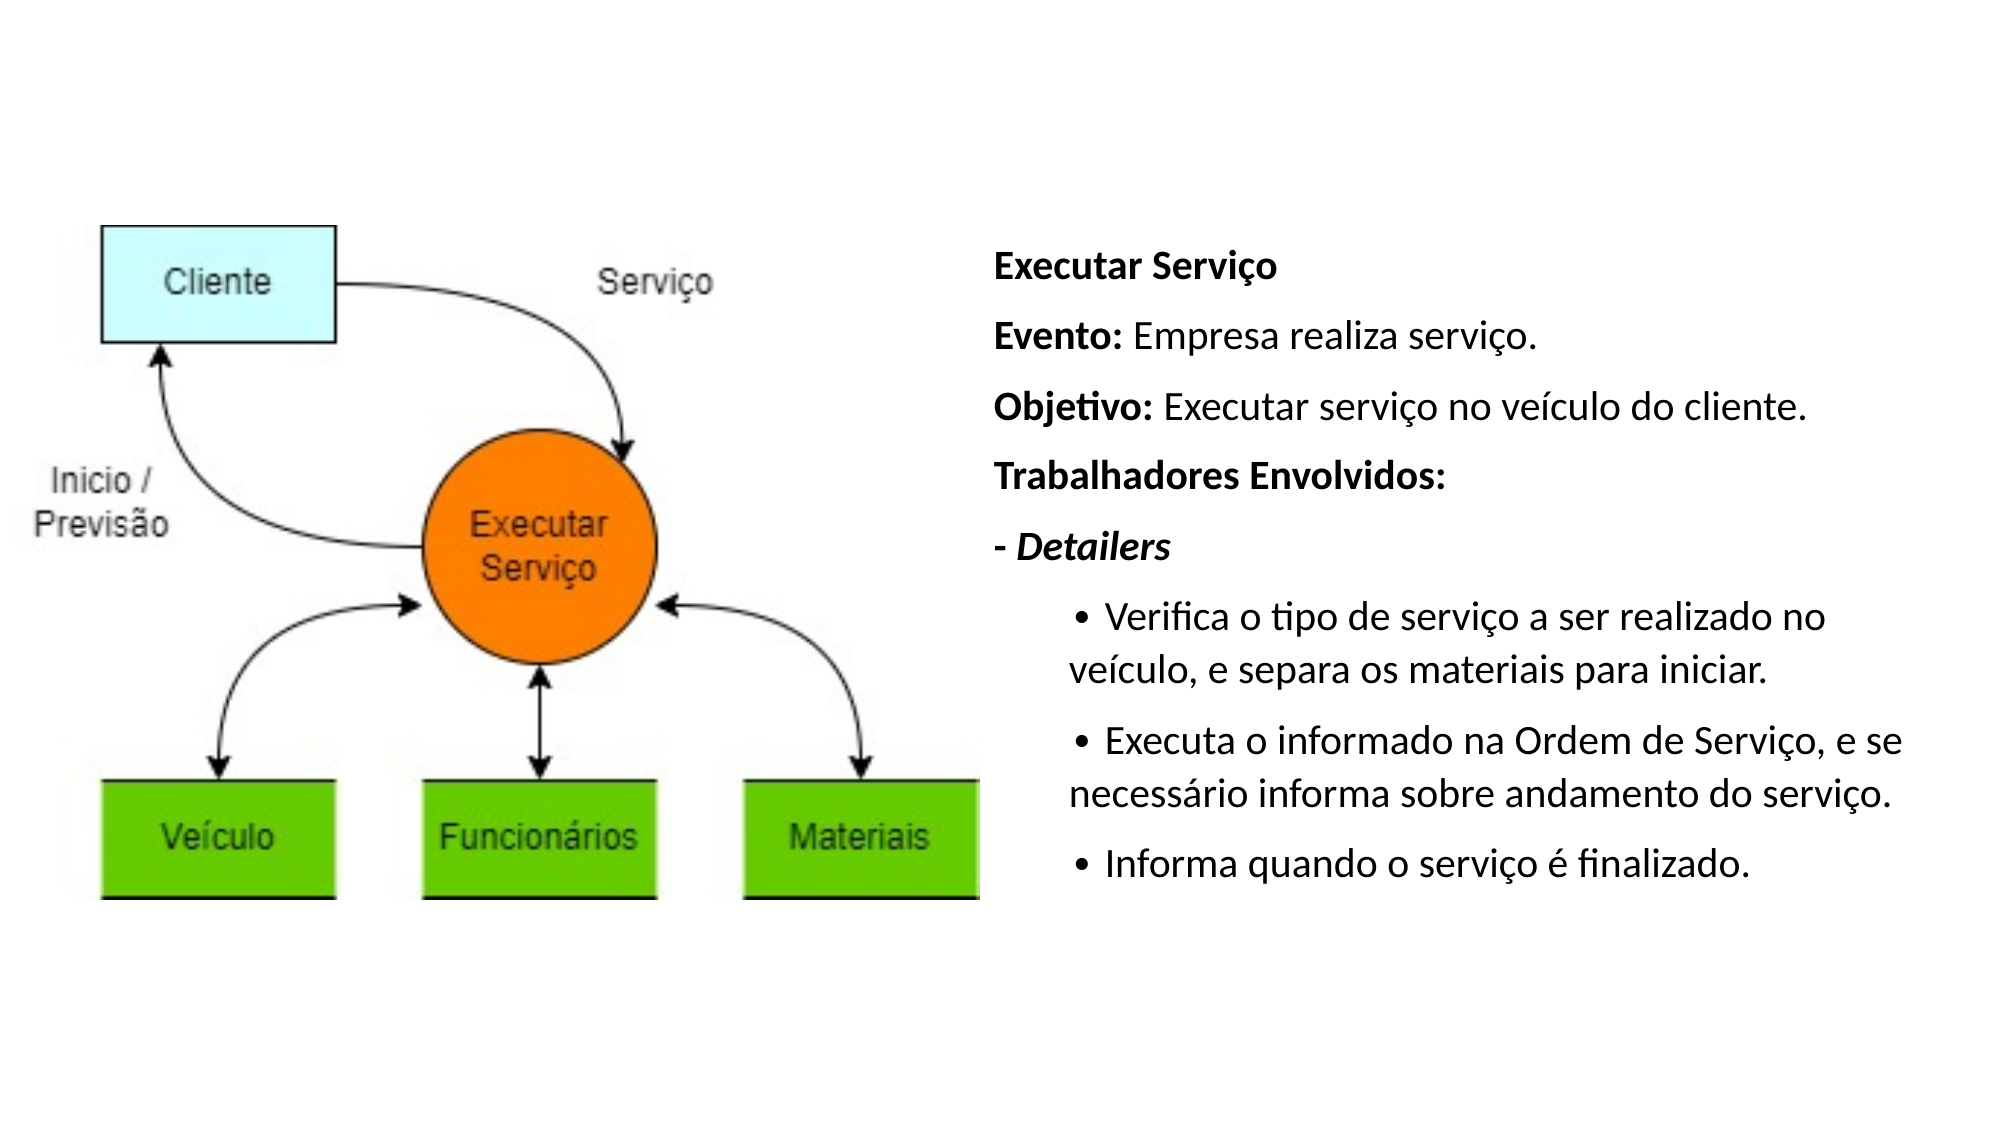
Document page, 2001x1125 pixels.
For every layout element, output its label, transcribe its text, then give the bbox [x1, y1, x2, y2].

text_box Executar Serviço Evento: Empresa realiza serviço. Objetivo: Executar serviço no veículo do cliente. Trabalhadores Envolvidos: - Detailers ∙ Verifica o tipo de serviço a ser realizado no veículo, e separa os materiais para iniciar. ∙ Executa o informado na Ordem de Serviço, e se necessário informa sobre andamento do serviço. ∙ Informa quando o serviço é finalizado. [980, 227, 1980, 894]
picture [14, 225, 980, 900]
